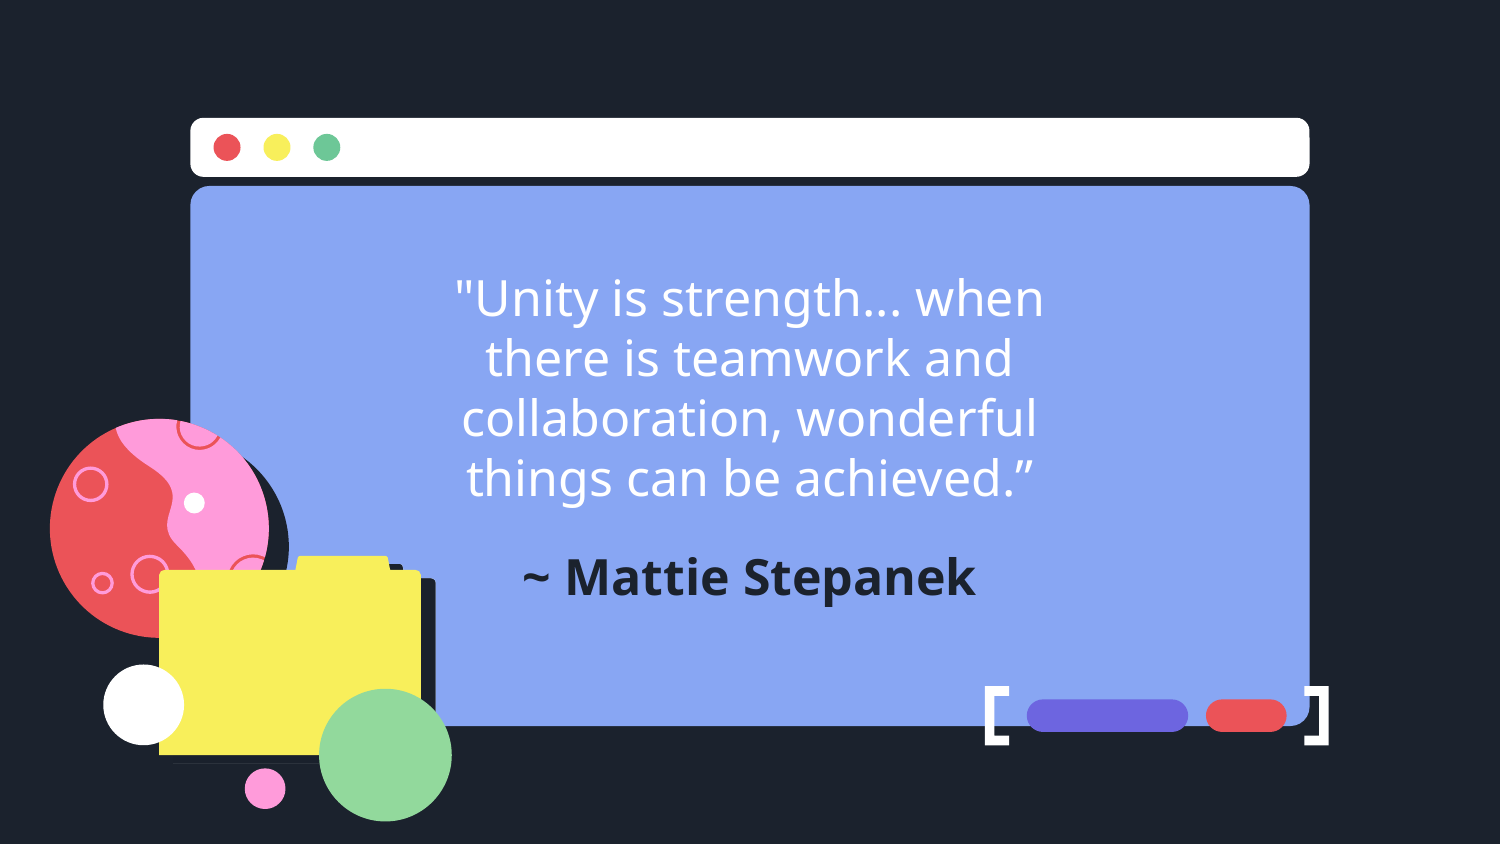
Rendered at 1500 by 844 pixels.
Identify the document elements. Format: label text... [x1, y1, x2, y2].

text_box [1026, 699, 1189, 732]
text_box [984, 686, 1010, 746]
text_box [159, 555, 421, 756]
subtitle "Unity is strength... when there is teamwork and collaboration, wonderful things can be achieved.” [403, 251, 1097, 514]
text_box [1304, 686, 1329, 746]
text_box [103, 690, 185, 746]
text_box [244, 768, 286, 809]
title ~ Mattie Stepanek [403, 525, 1097, 625]
text_box [319, 688, 452, 822]
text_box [5, 374, 314, 683]
text_box [1205, 699, 1287, 732]
